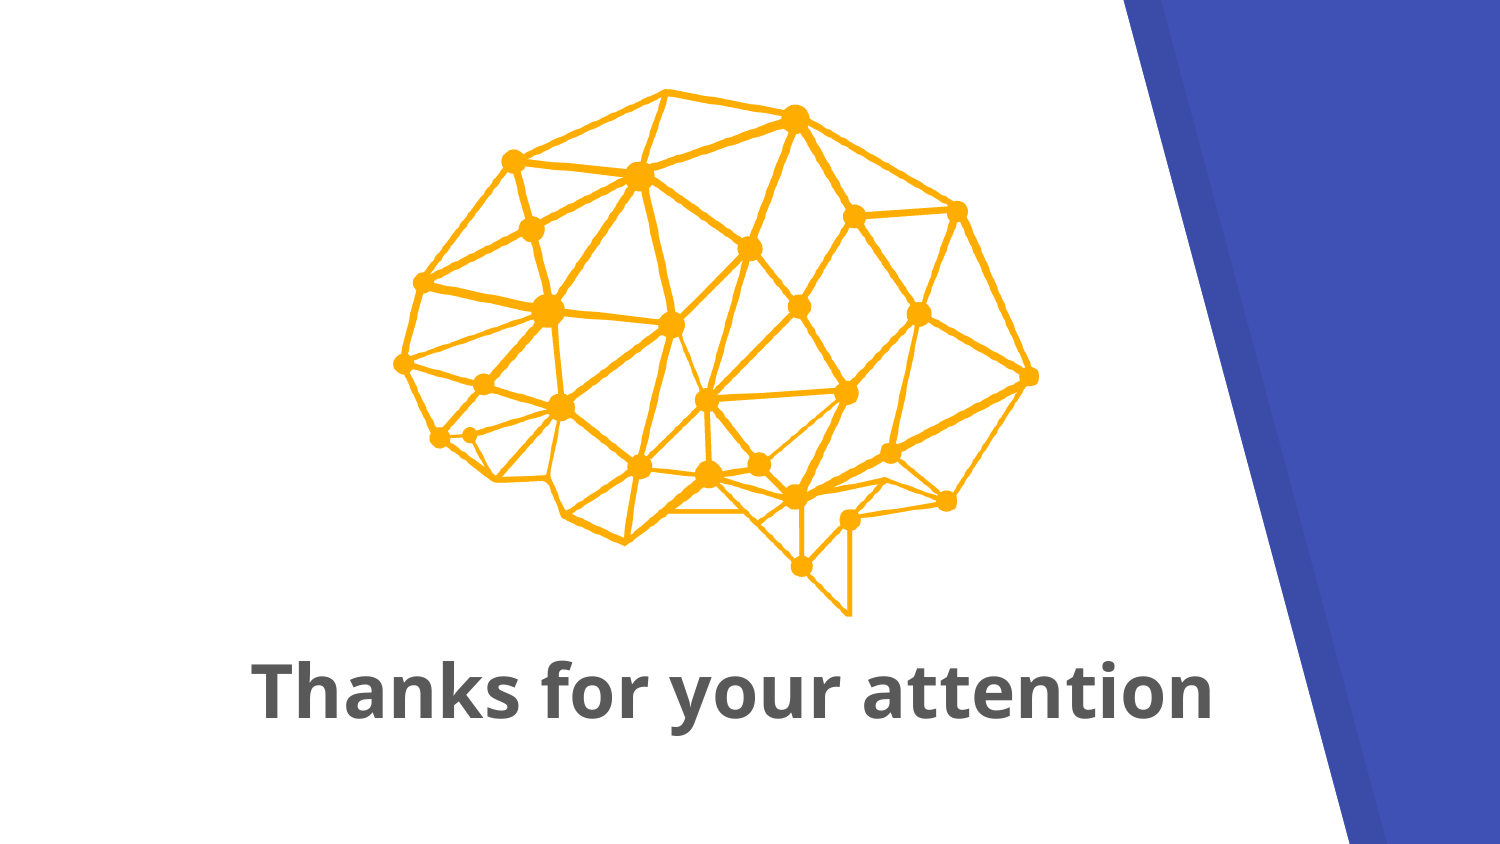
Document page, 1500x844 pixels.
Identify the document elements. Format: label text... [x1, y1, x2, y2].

picture [392, 55, 1039, 618]
text_box Thanks for your attention [94, 558, 1374, 749]
